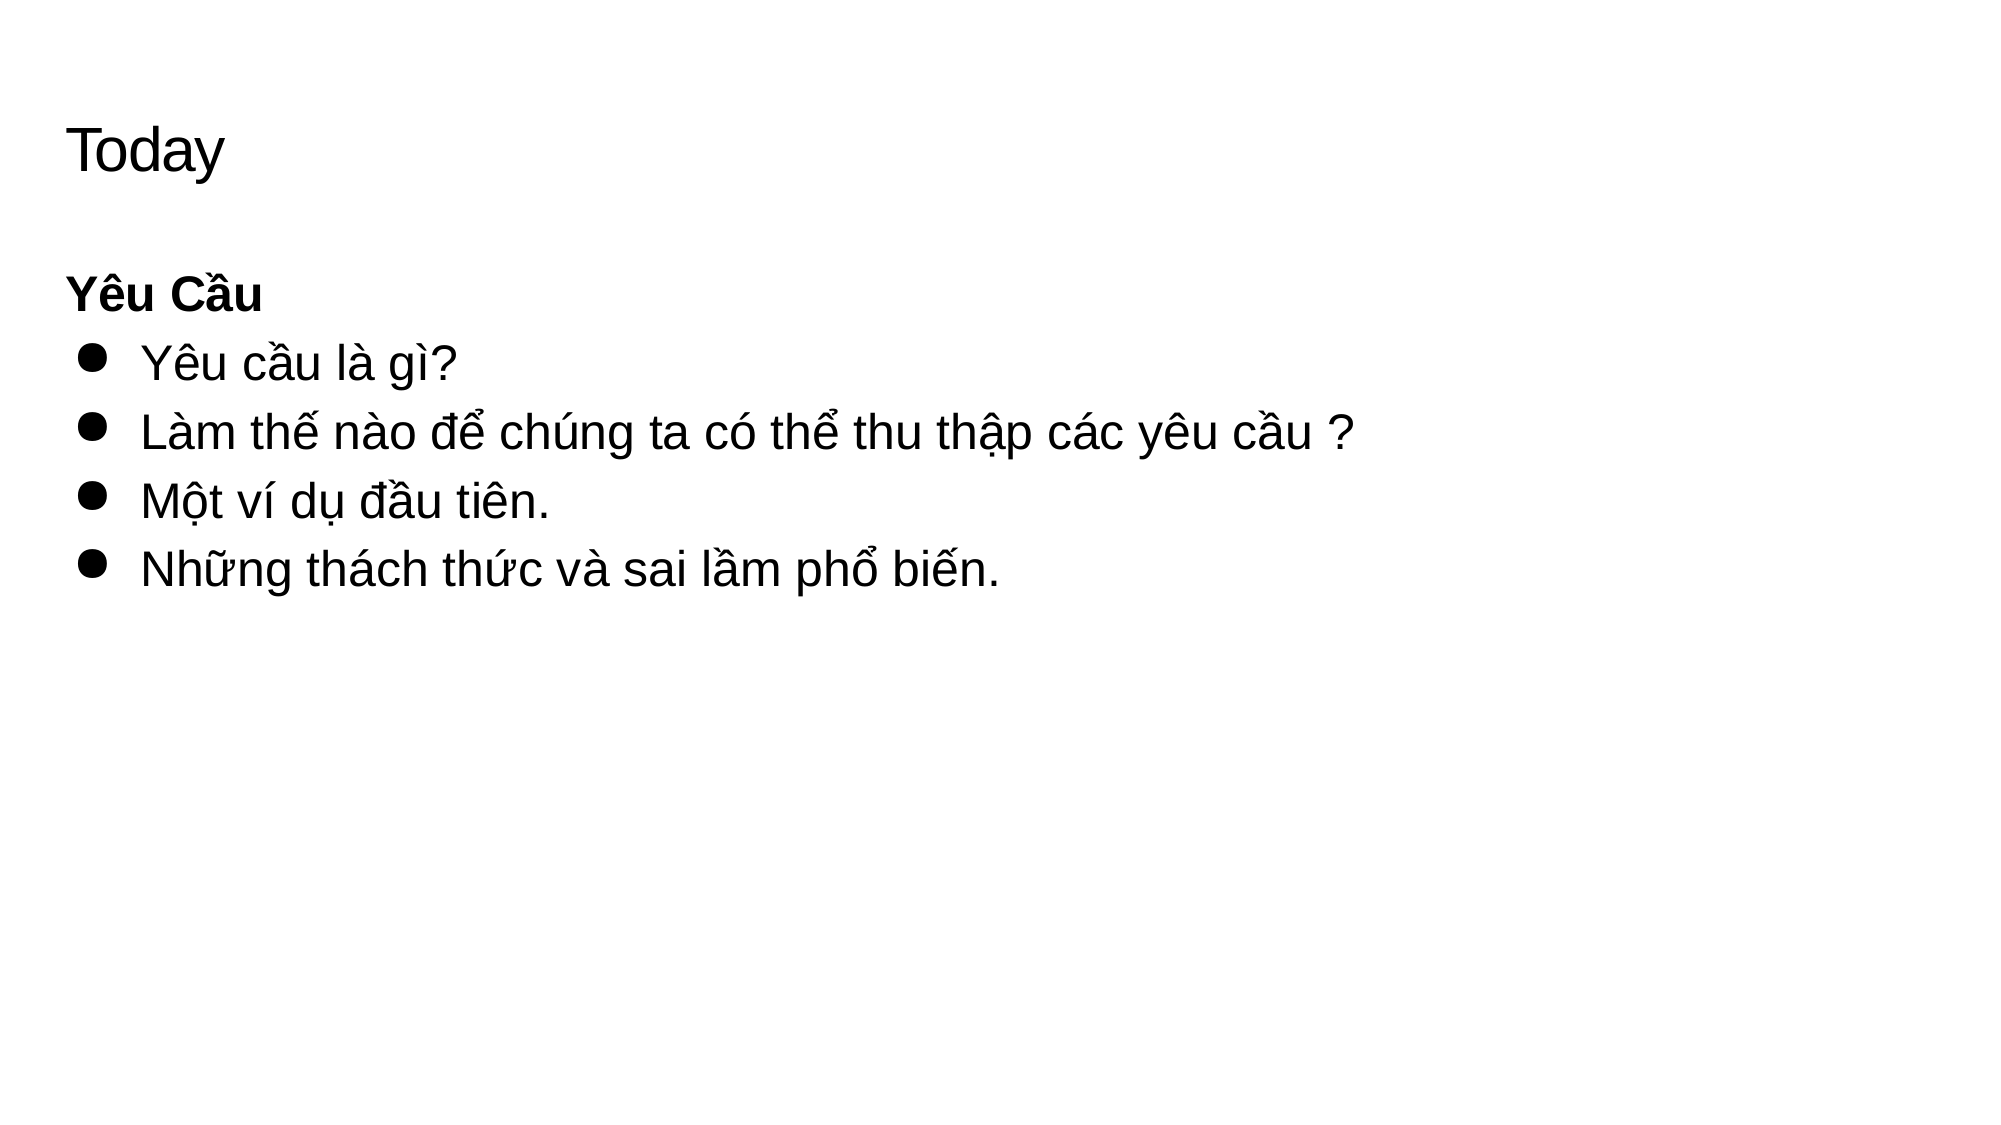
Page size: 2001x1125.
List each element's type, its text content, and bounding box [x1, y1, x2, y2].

text_box Yêu Cầu Yêu cầu là gì? Làm thế nào để chúng ta có thể thu thập các yêu cầu ? Một ví dụ đầu tiên. Những thách thức và sai lầm phổ biến. [63, 251, 1975, 597]
title Today [63, 106, 235, 251]
